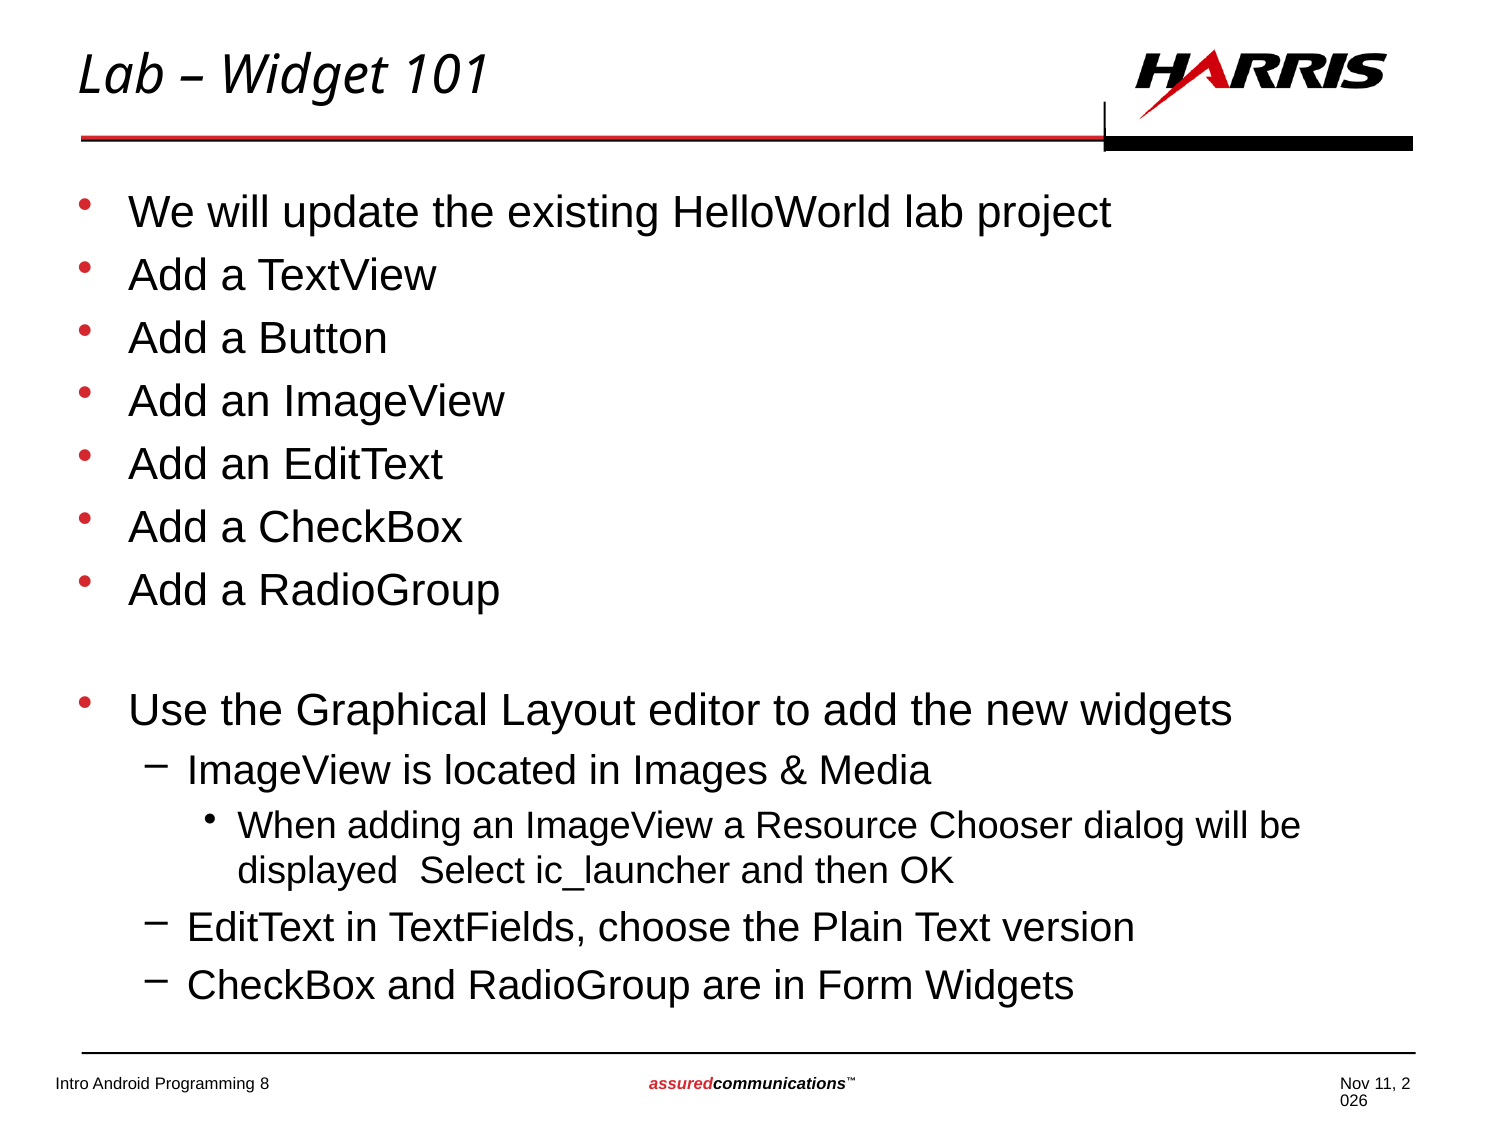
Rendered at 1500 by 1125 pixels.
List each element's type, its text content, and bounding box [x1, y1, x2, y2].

picture [1135, 49, 1387, 119]
slide_number 17-Oct-14 [1324, 1060, 1435, 1105]
list We will update the existing HelloWorld lab project Add a TextView Add a Button Add an ImageView Add an EditText Add a CheckBox Add a RadioGroup Use the Graphical Layout editor to add the new widgets ImageView is located in Images & Media When adding an ImageView a Resource Chooser dialog will be displayed Select ic_launcher and then OK EditText in TextFields, choose the Plain Text version CheckBox and RadioGroup are in Form Widgets [62, 174, 1413, 1020]
title Lab – Widget 101 [62, 27, 951, 117]
